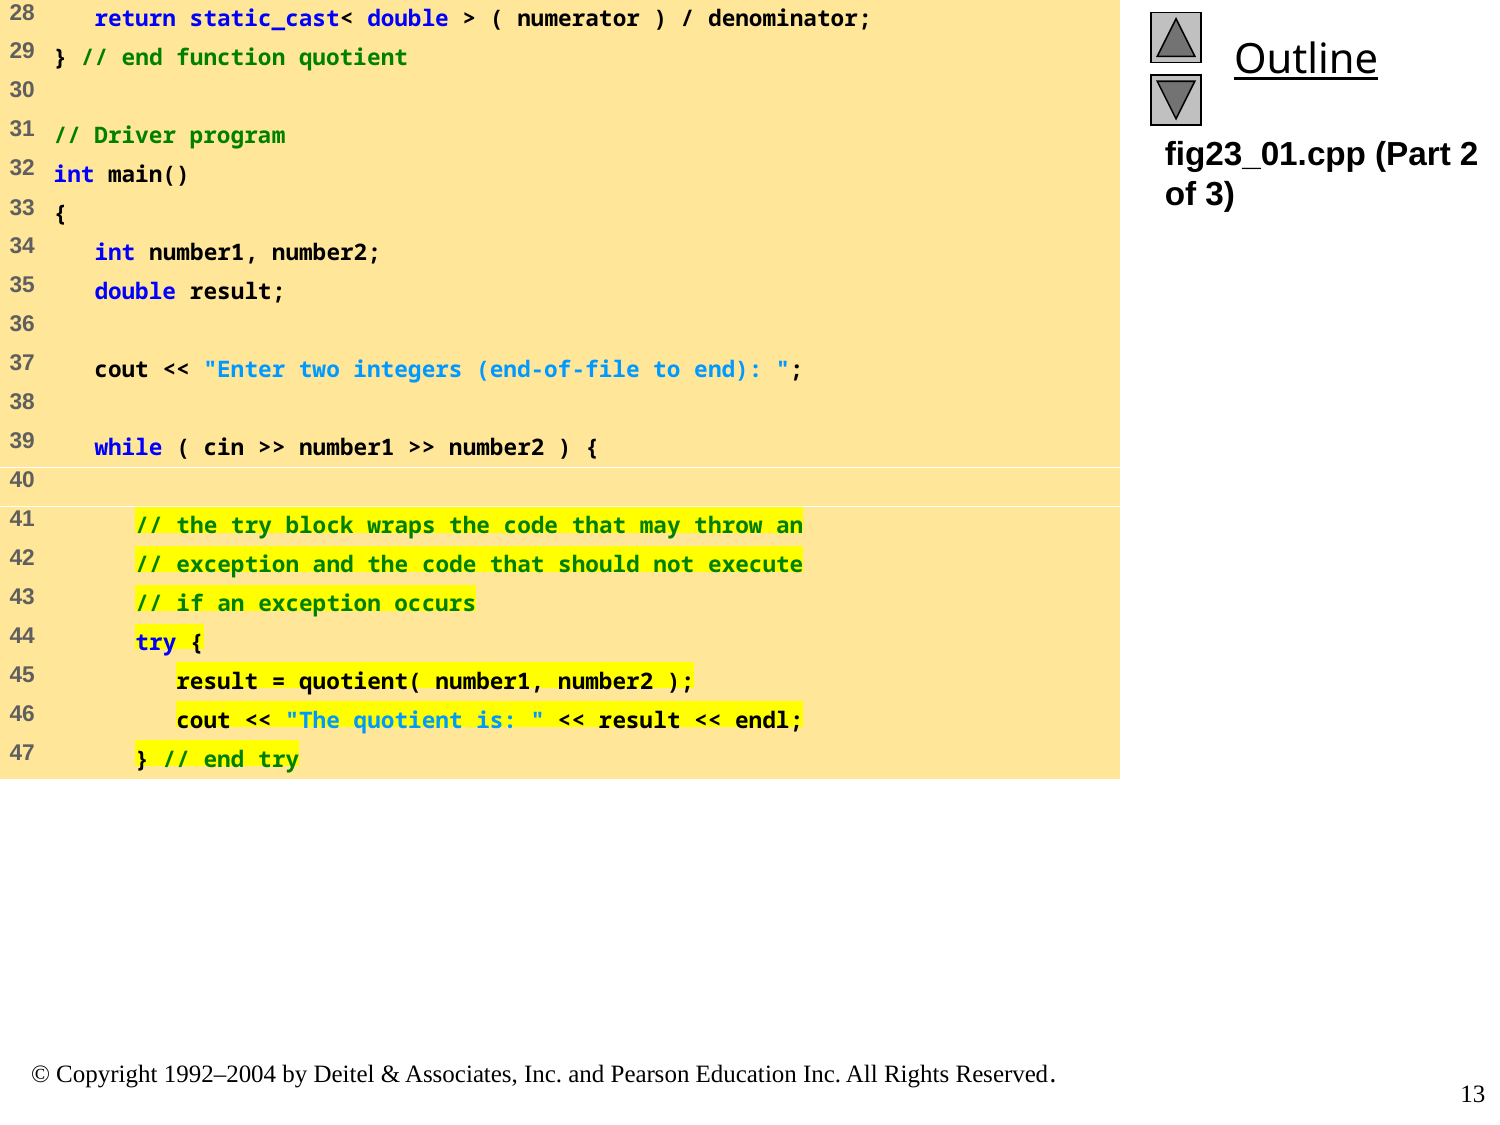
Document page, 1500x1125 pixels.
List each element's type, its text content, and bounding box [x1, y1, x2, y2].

subtitle fig23_01.cpp (Part 2 of 3) [1149, 125, 1500, 1125]
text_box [0, 0, 1122, 819]
